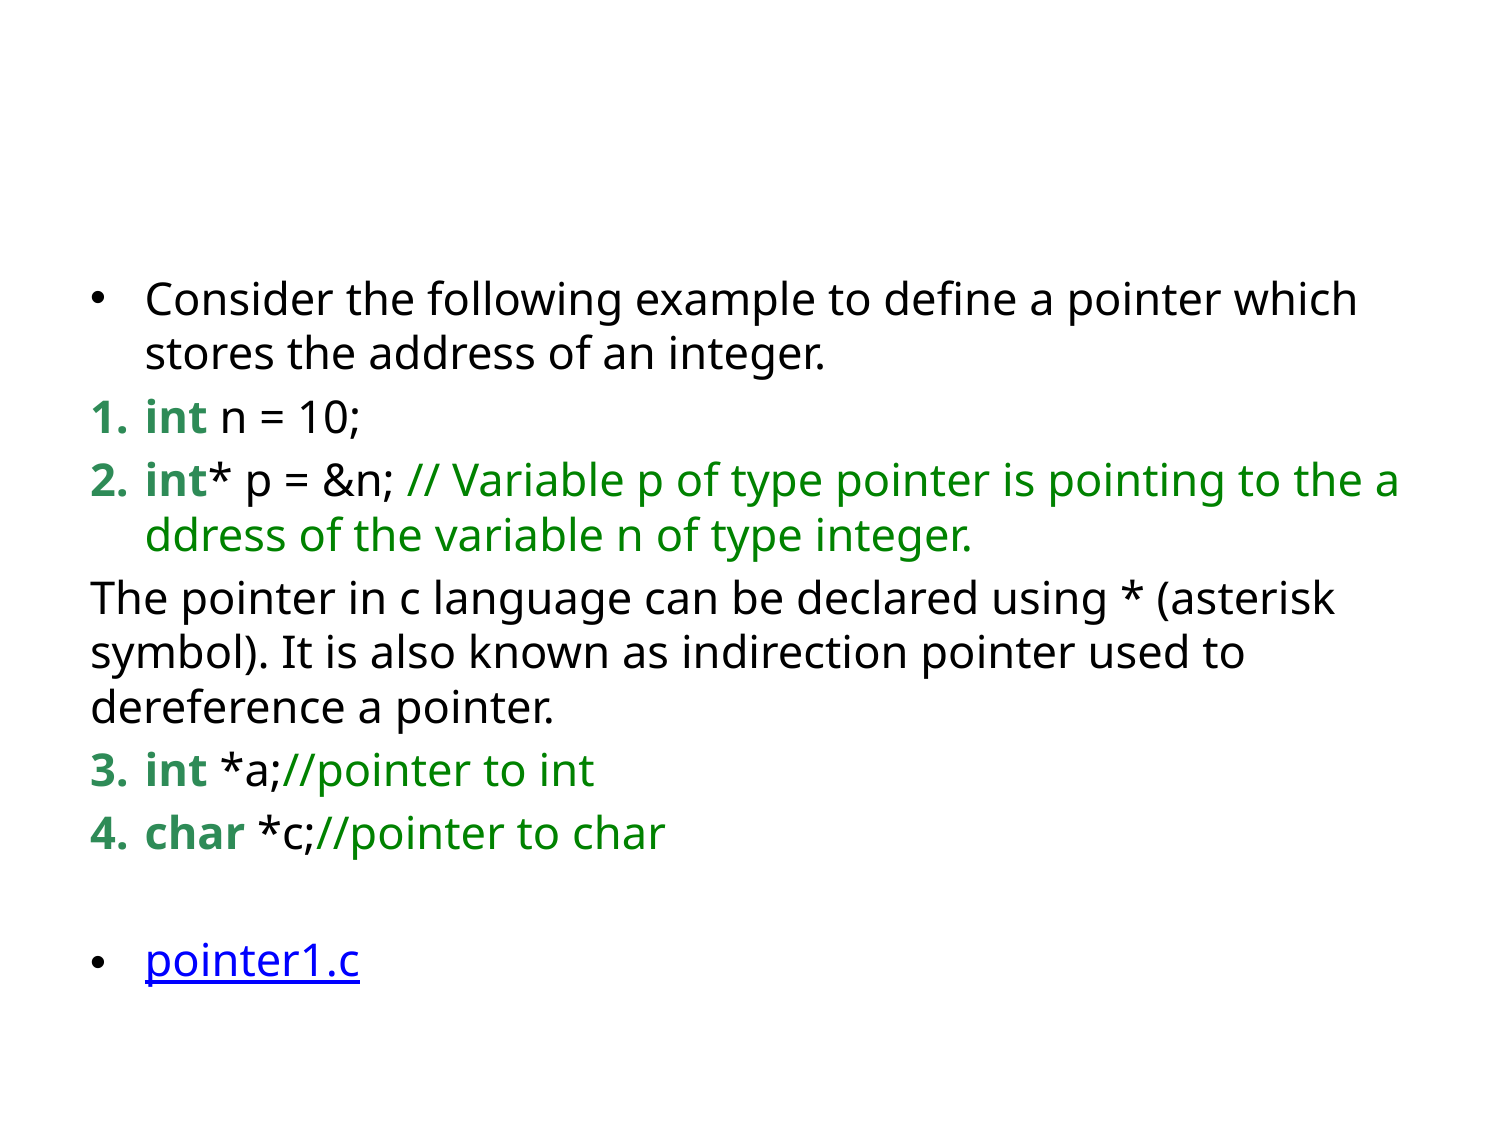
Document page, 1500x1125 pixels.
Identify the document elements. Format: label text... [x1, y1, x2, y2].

list Consider the following example to define a pointer which stores the address of an integer. int n = 10; int* p = &n; // Variable p of type pointer is pointing to the address of the variable n of type integer. The pointer in c language can be declared using * (asterisk symbol). It is also known as indirection pointer used to dereference a pointer. int *a;//pointer to int char *c;//pointer to char pointer1.c [75, 262, 1425, 1005]
